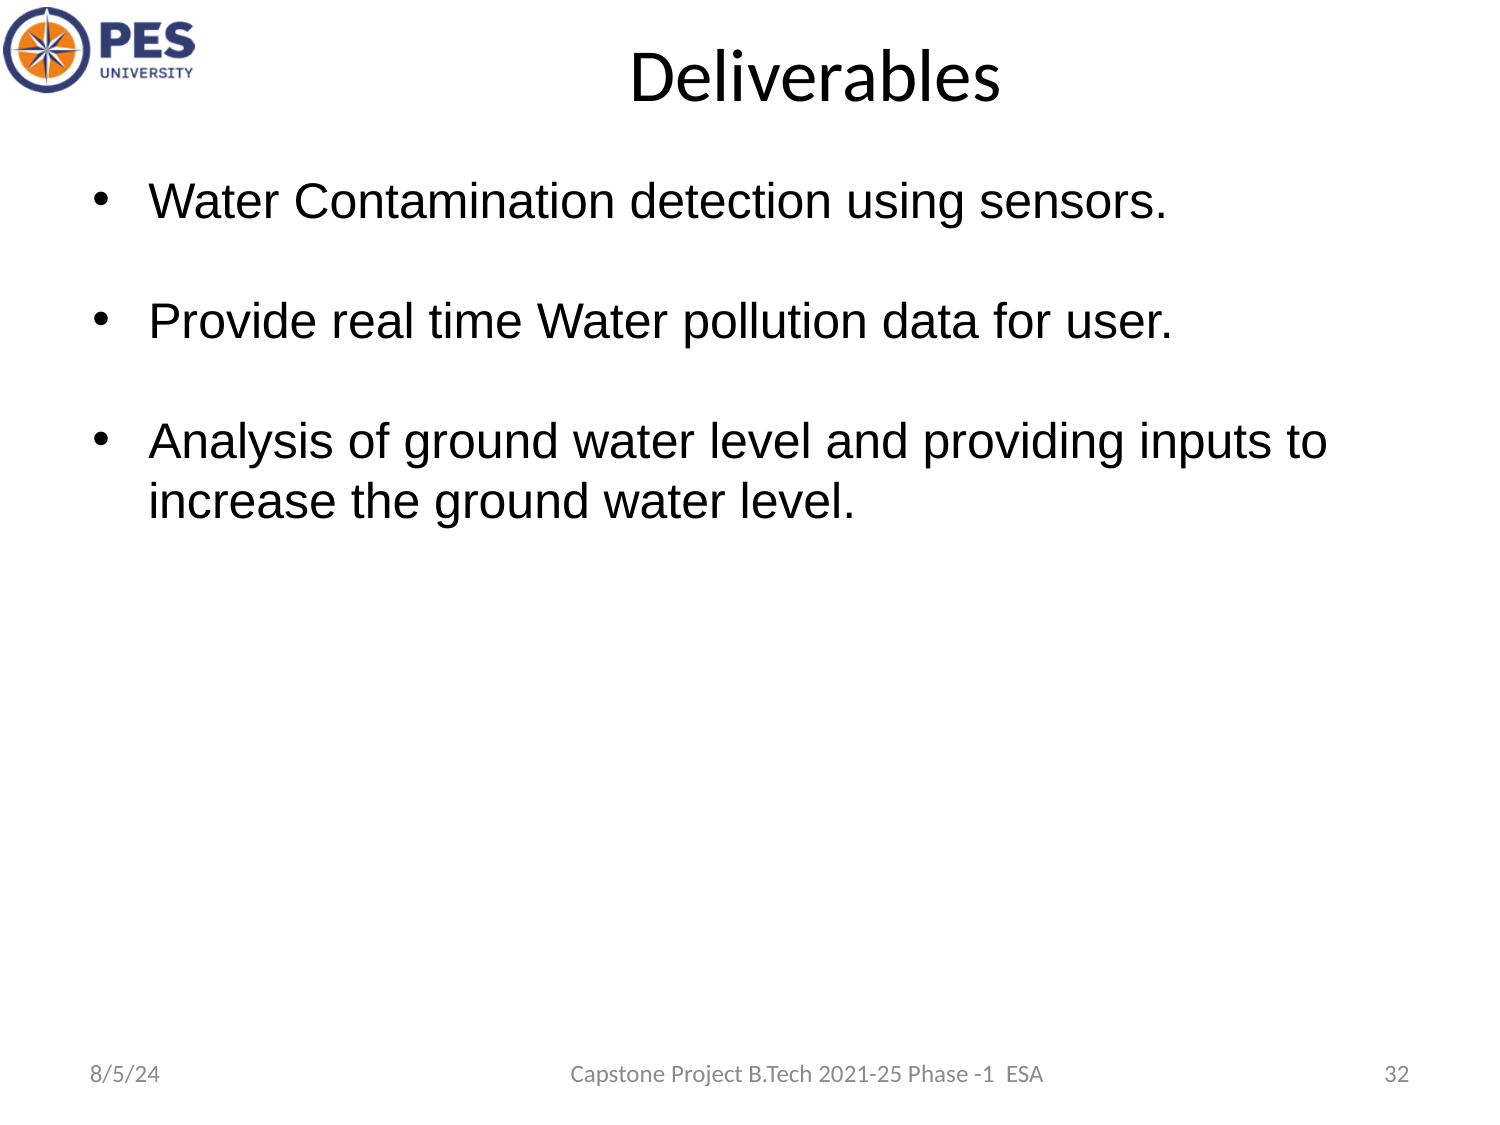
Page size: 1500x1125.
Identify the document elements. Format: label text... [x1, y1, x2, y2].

text_box Deliverables [206, 25, 1425, 118]
text_box 32 [1137, 1042, 1425, 1103]
text_box Capstone Project B.Tech 2021-25 Phase -1 ESA [484, 1042, 1137, 1103]
text_box Water Contamination detection using sensors. Provide real time Water pollution data for user. Analysis of ground water level and providing inputs to increase the ground water level. [77, 160, 1427, 965]
picture [3, 7, 195, 96]
text_box 8/5/24 [74, 1042, 425, 1103]
